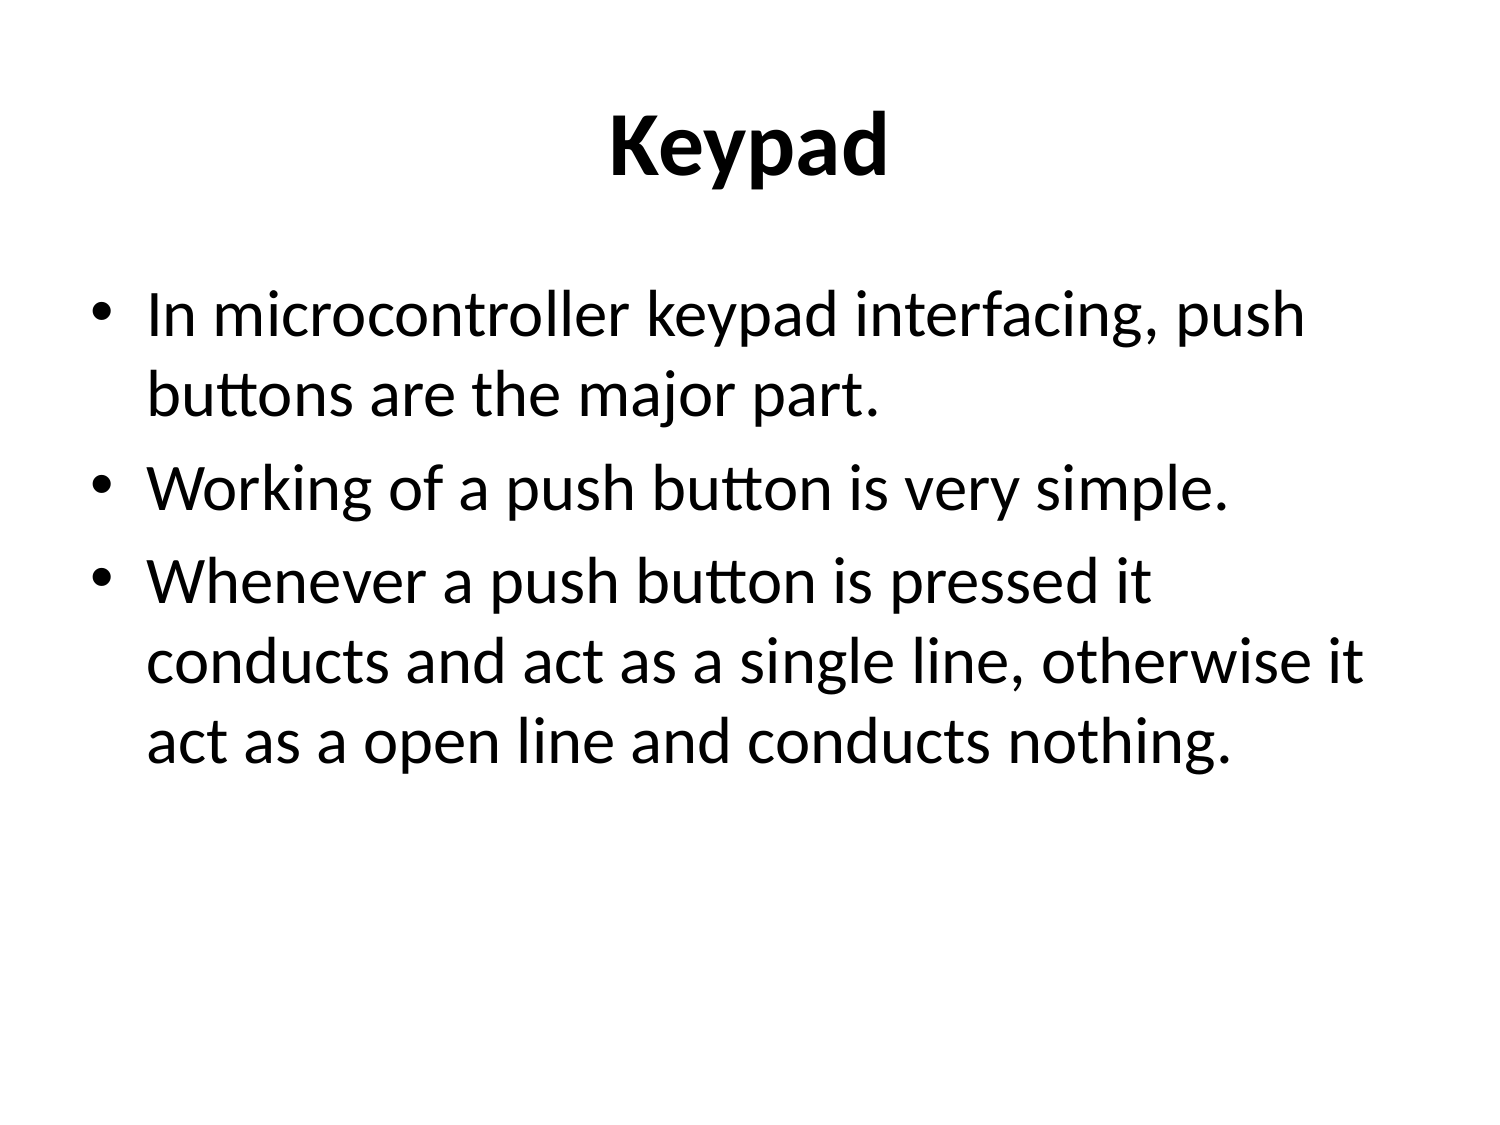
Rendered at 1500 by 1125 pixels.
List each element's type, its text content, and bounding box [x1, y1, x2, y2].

list In microcontroller keypad interfacing, push buttons are the major part. Working of a push button is very simple. Whenever a push button is pressed it conducts and act as a single line, otherwise it act as a open line and conducts nothing. [75, 262, 1425, 1005]
title Keypad [75, 45, 1425, 233]
